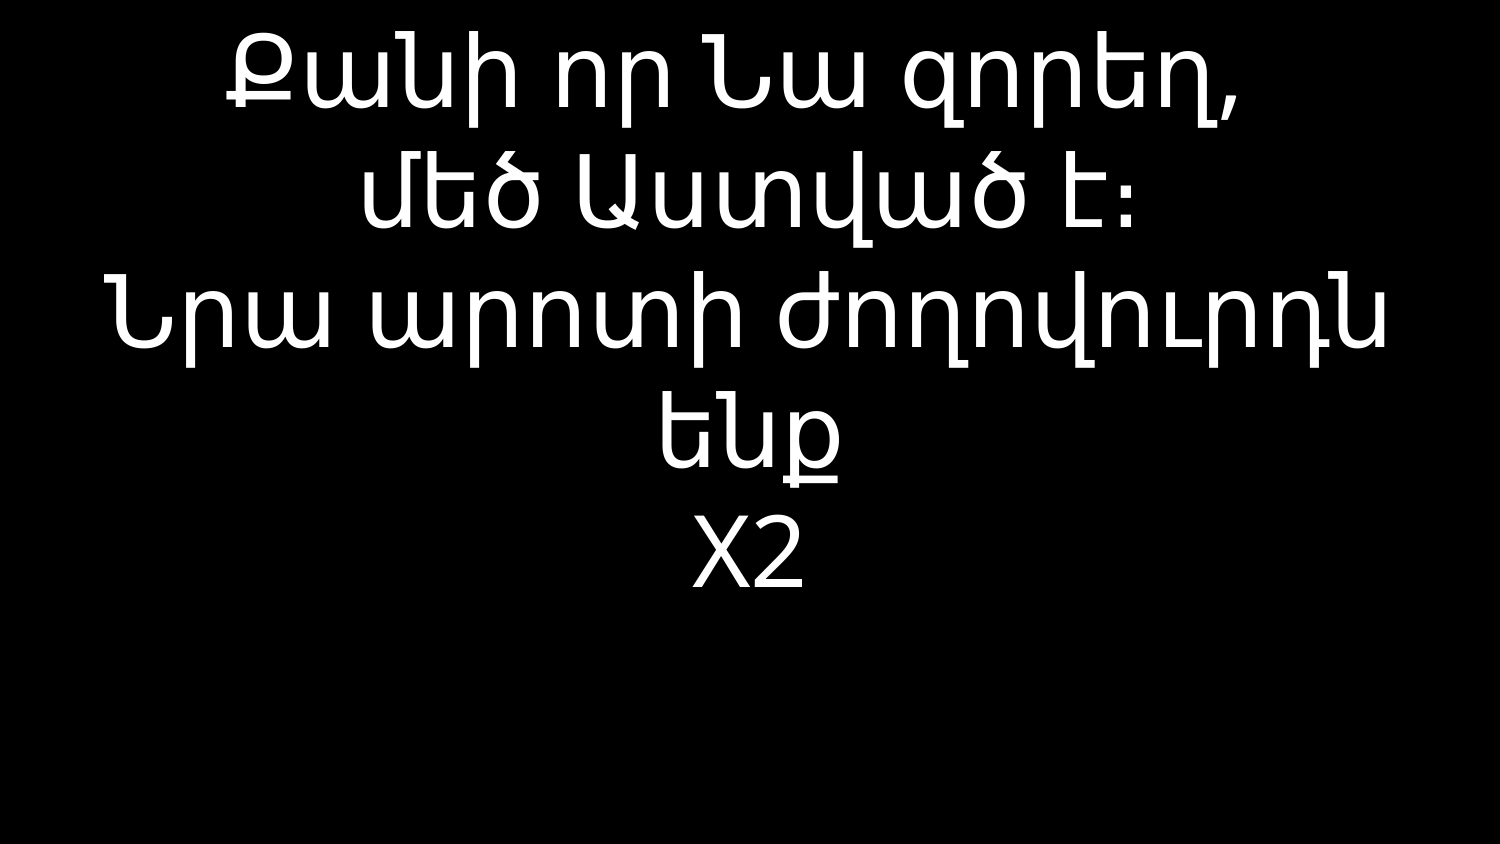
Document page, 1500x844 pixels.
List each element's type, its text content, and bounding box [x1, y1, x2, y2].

title Քանի որ Նա զորեղ, մեծ Աստված է։ Նրա արոտի ժողովուրդն ենք X2 [0, 0, 1500, 844]
